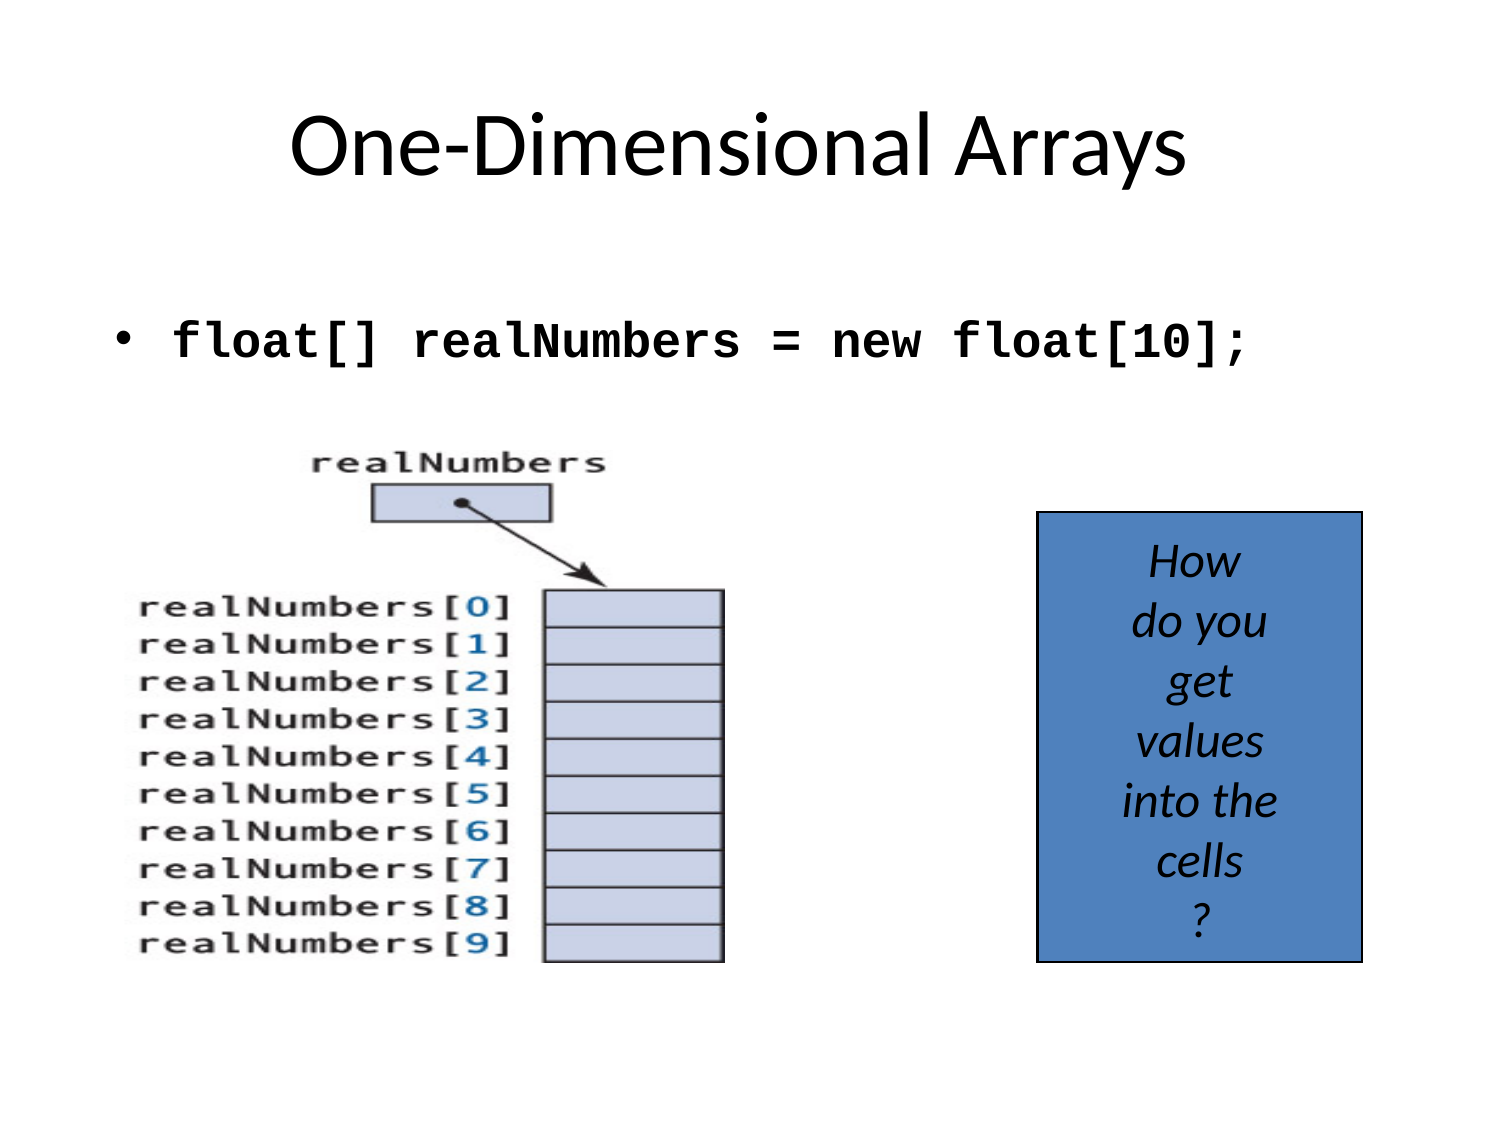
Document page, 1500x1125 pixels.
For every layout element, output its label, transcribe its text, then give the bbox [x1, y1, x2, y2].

text_box How do you get values into the cells ? [1037, 512, 1363, 963]
text_box float[] realNumbers = new float[10]; [99, 299, 1388, 375]
picture [112, 449, 726, 963]
title One-Dimensional Arrays [75, 45, 1425, 233]
